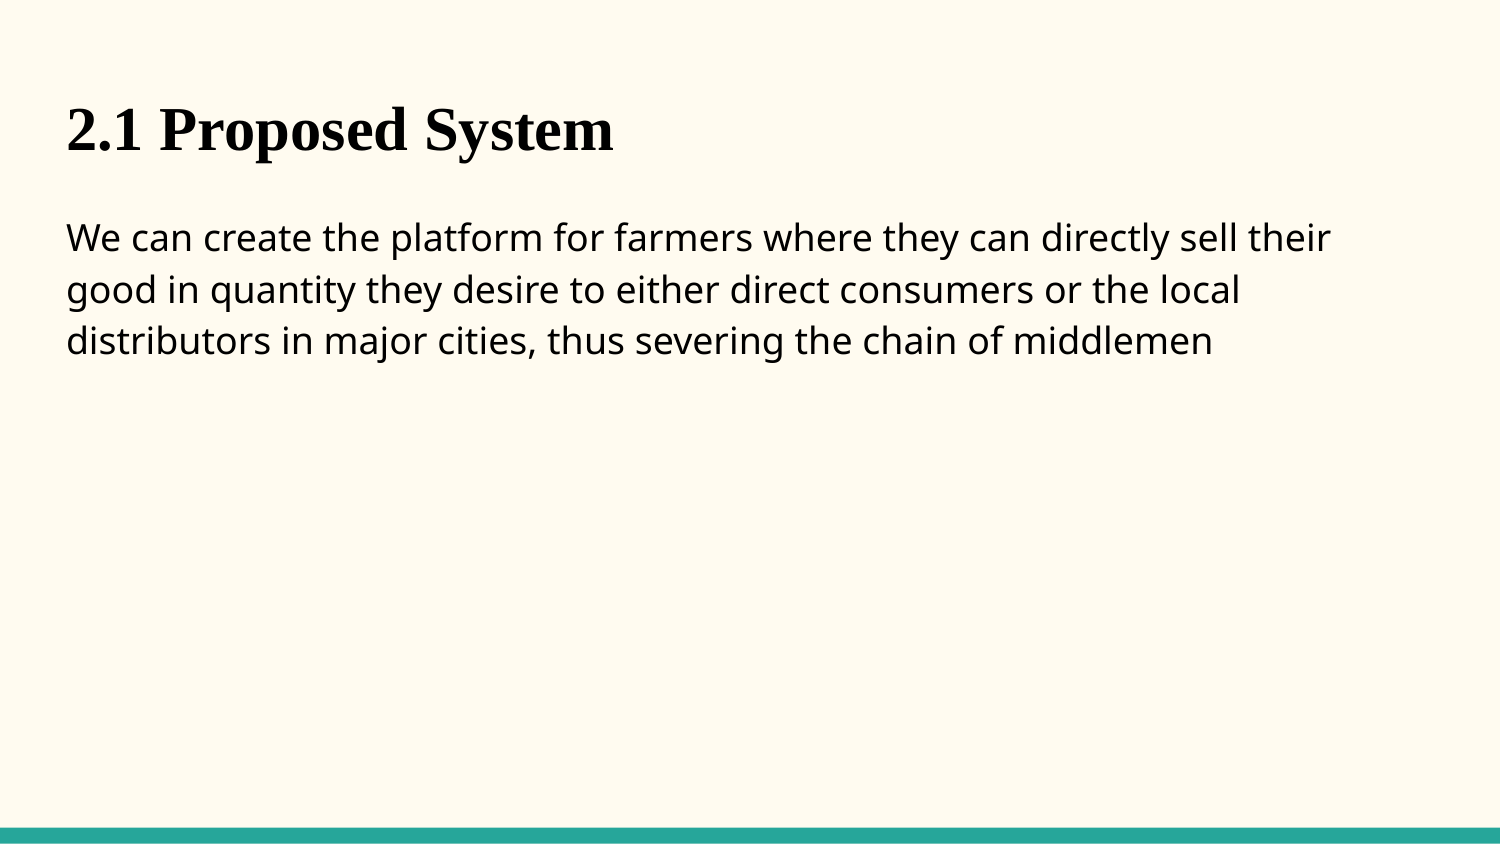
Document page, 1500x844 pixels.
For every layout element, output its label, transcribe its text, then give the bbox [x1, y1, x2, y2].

list We can create the platform for farmers where they can directly sell their good in quantity they desire to either direct consumers or the local distributors in major cities, thus severing the chain of middlemen [51, 192, 1449, 750]
title 2.1 Proposed System [51, 72, 1449, 174]
